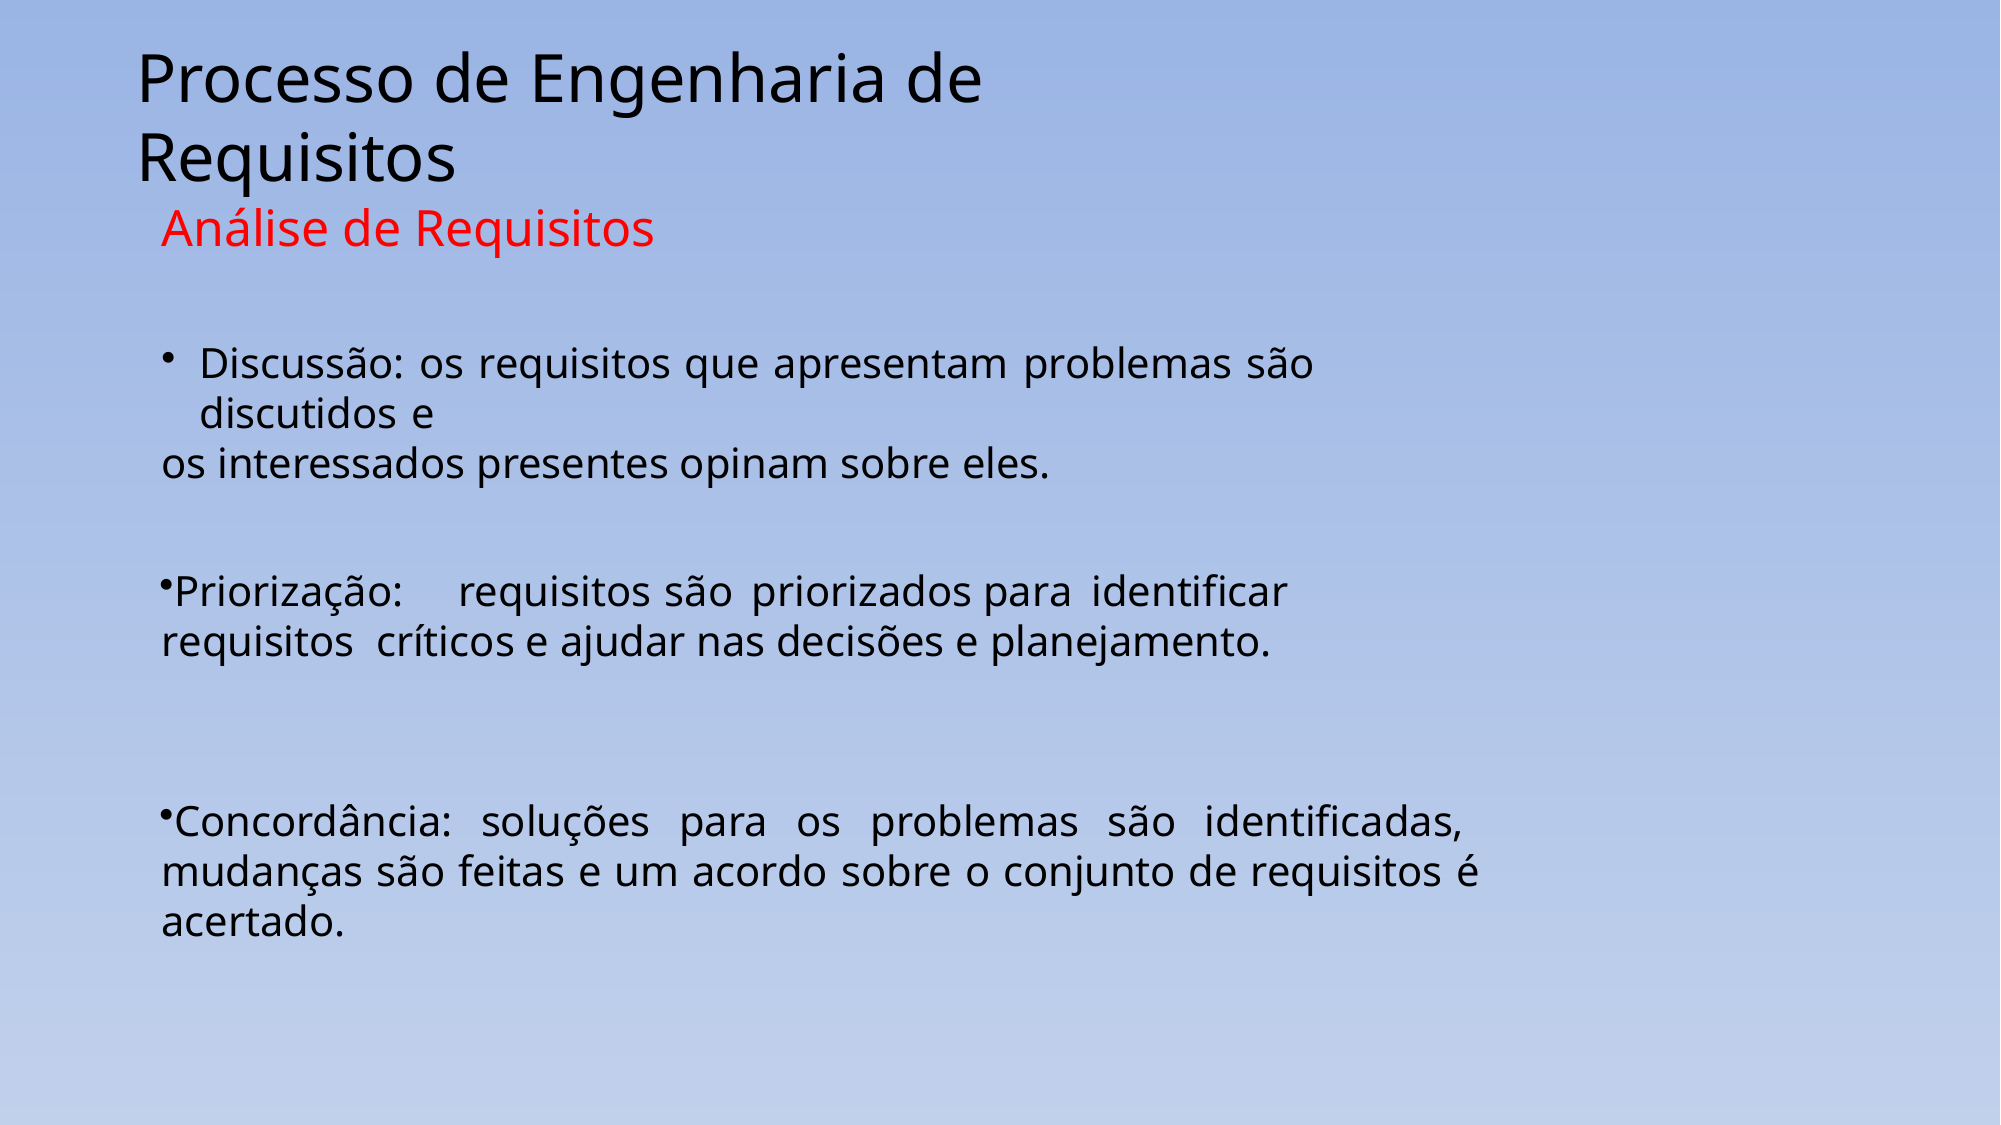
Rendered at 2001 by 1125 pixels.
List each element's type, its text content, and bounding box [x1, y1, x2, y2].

title Processo de Engenharia de Requisitos [134, 33, 1253, 224]
text_box Priorização: requisitos são priorizados para identificar requisitos críticos e ajudar nas decisões e planejamento. [159, 562, 1493, 665]
text_box Concordância: soluções para os problemas são identificadas, mudanças são feitas e um acordo sobre o conjunto de requisitos é acertado. [159, 792, 1494, 945]
text_box Análise de Requisitos Discussão: os requisitos que apresentam problemas são discutidos e os interessados presentes opinam sobre eles. [159, 194, 1494, 488]
